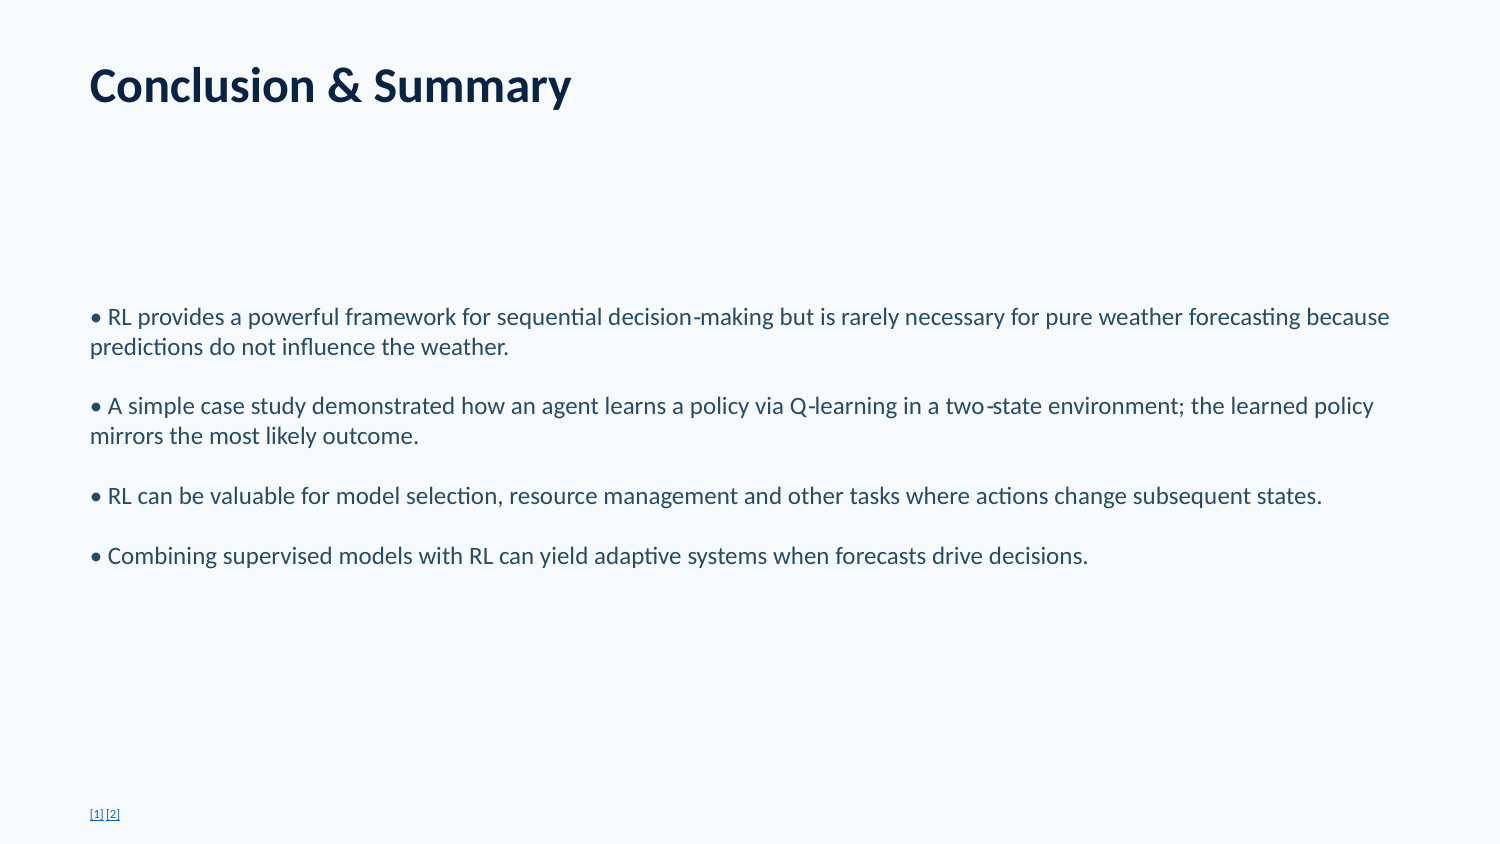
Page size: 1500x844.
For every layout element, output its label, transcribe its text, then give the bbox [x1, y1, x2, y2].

text_box [1] [2] [74, 791, 1425, 837]
text_box • RL provides a powerful framework for sequential decision‑making but is rarely necessary for pure weather forecasting because predictions do not influence the weather. • A simple case study demonstrated how an agent learns a policy via Q‑learning in a two‑state environment; the learned policy mirrors the most likely outcome. • RL can be valuable for model selection, resource management and other tasks where actions change subsequent states. • Combining supervised models with RL can yield adaptive systems when forecasts drive decisions. [74, 134, 1425, 735]
text_box Conclusion & Summary [74, 44, 1125, 120]
